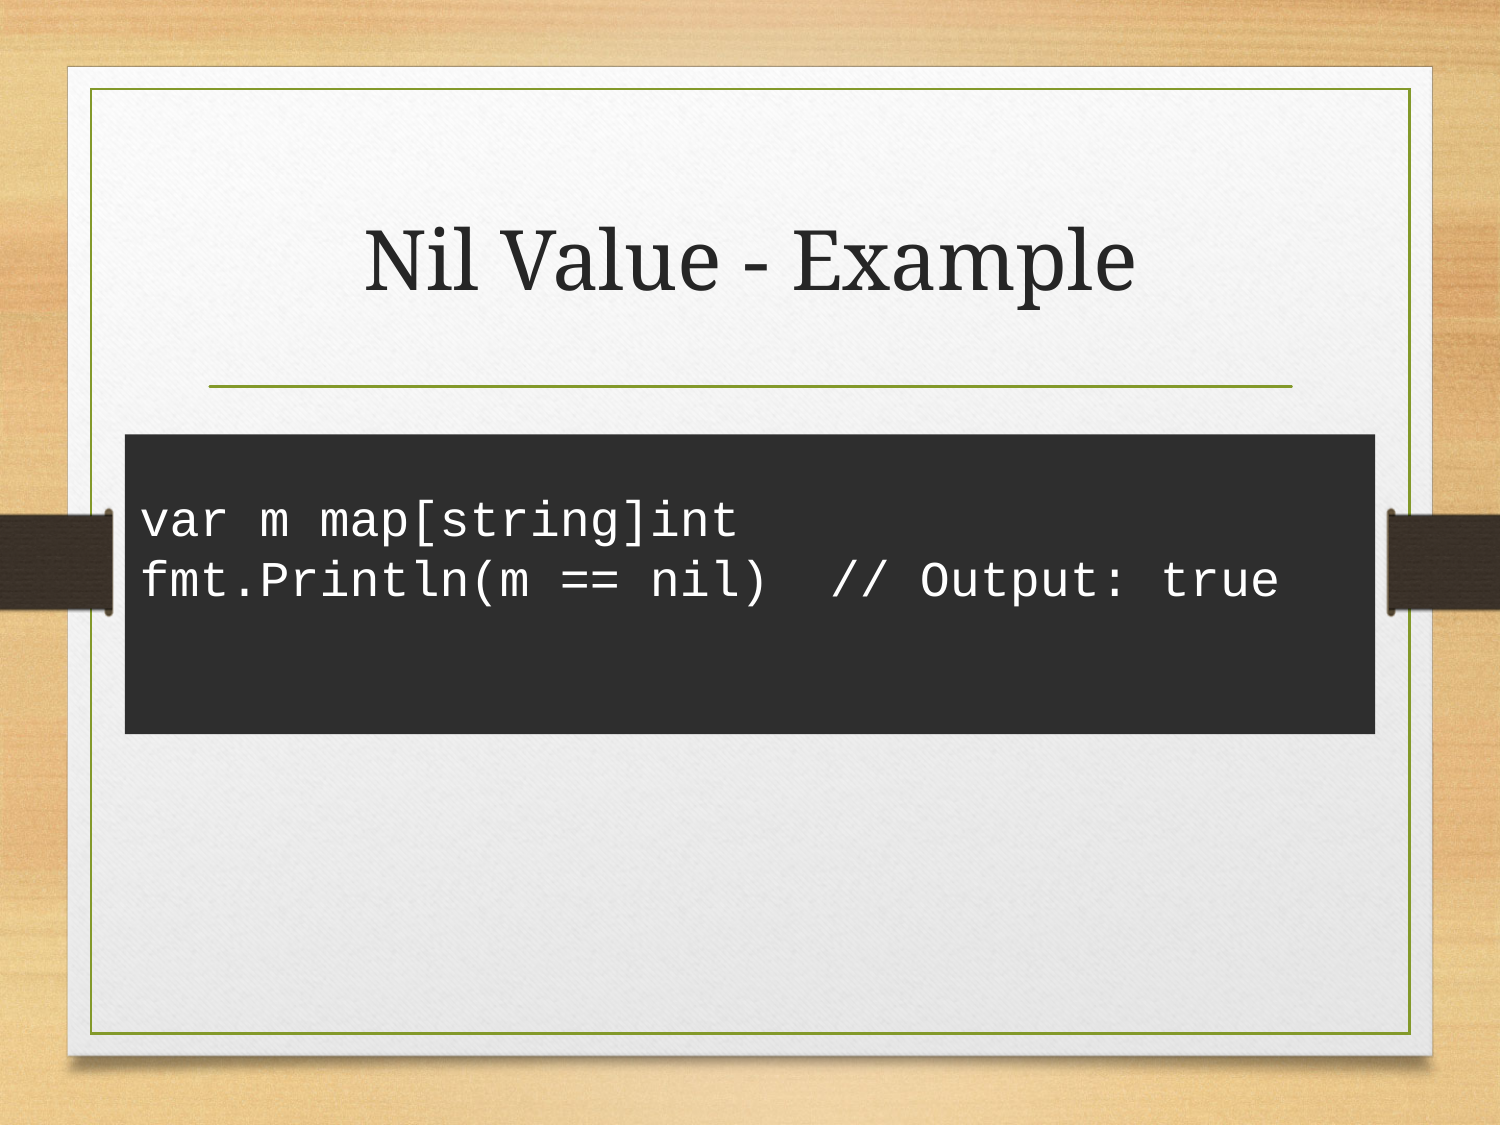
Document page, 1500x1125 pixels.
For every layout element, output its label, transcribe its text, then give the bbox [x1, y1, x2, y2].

picture [0, 0, 1500, 1125]
title Nil Value - Example [193, 150, 1309, 365]
text_box var m map[string]int fmt.Println(m == nil) // Output: true [124, 434, 1376, 735]
